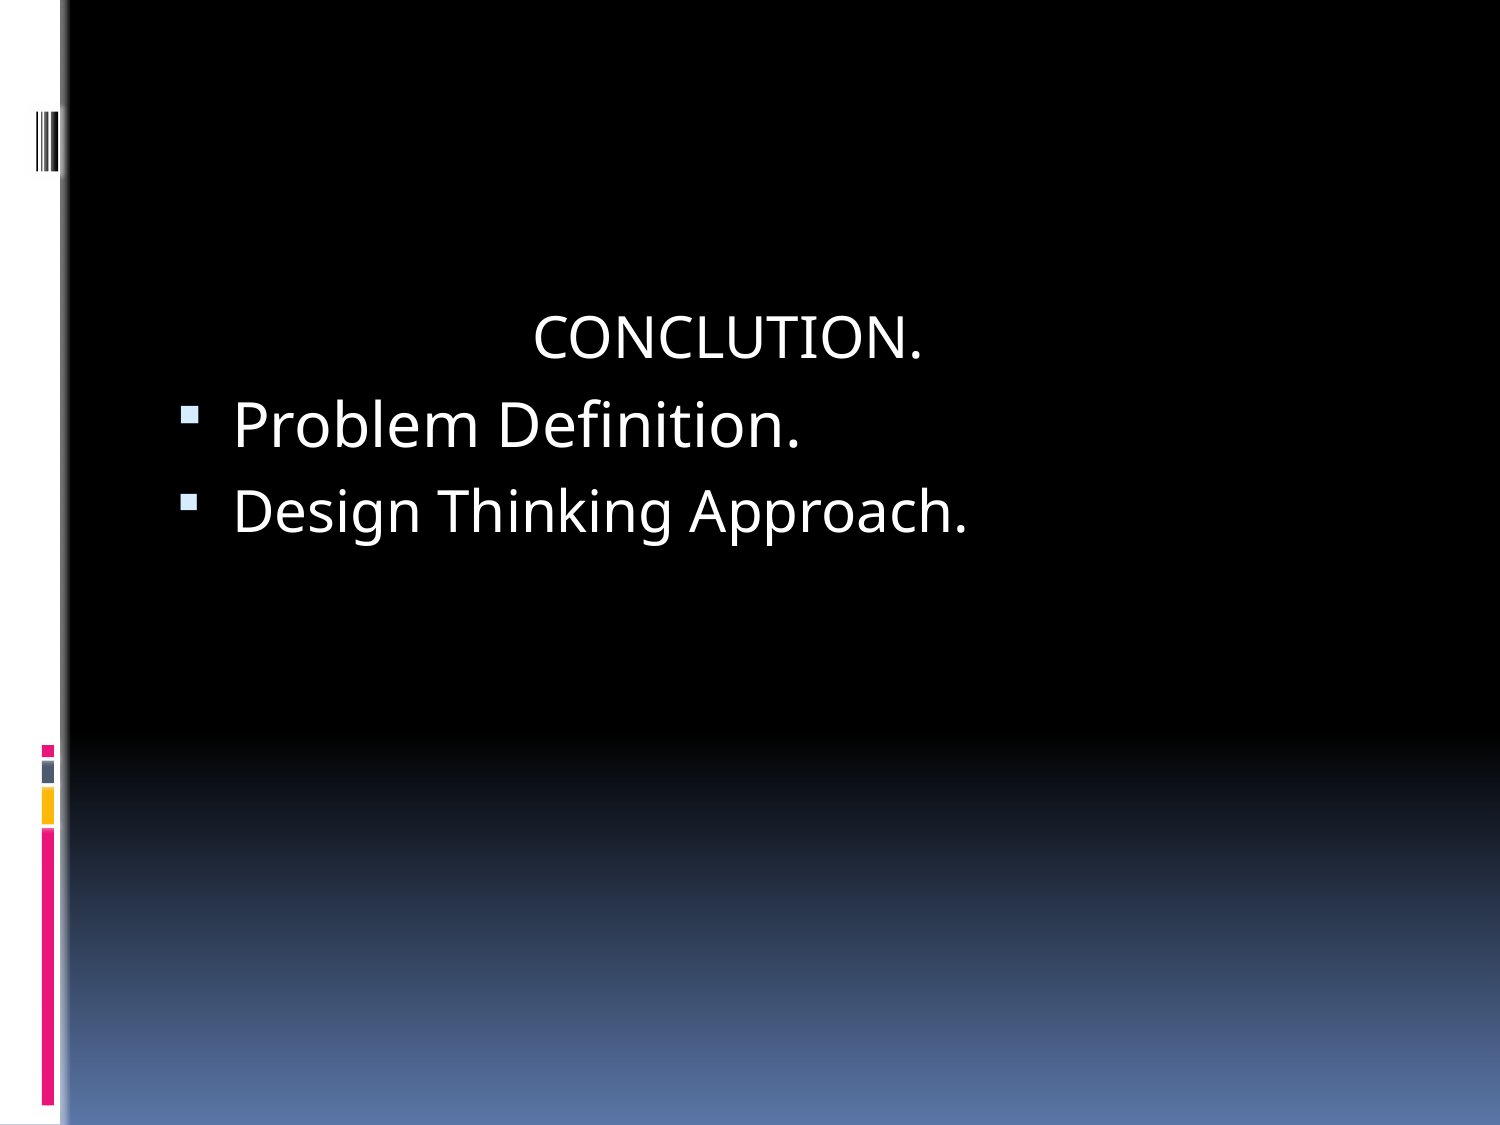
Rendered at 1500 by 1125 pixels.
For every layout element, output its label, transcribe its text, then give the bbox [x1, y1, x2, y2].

list CONCLUTION. Problem Definition. Design Thinking Approach. [150, 292, 1425, 1043]
